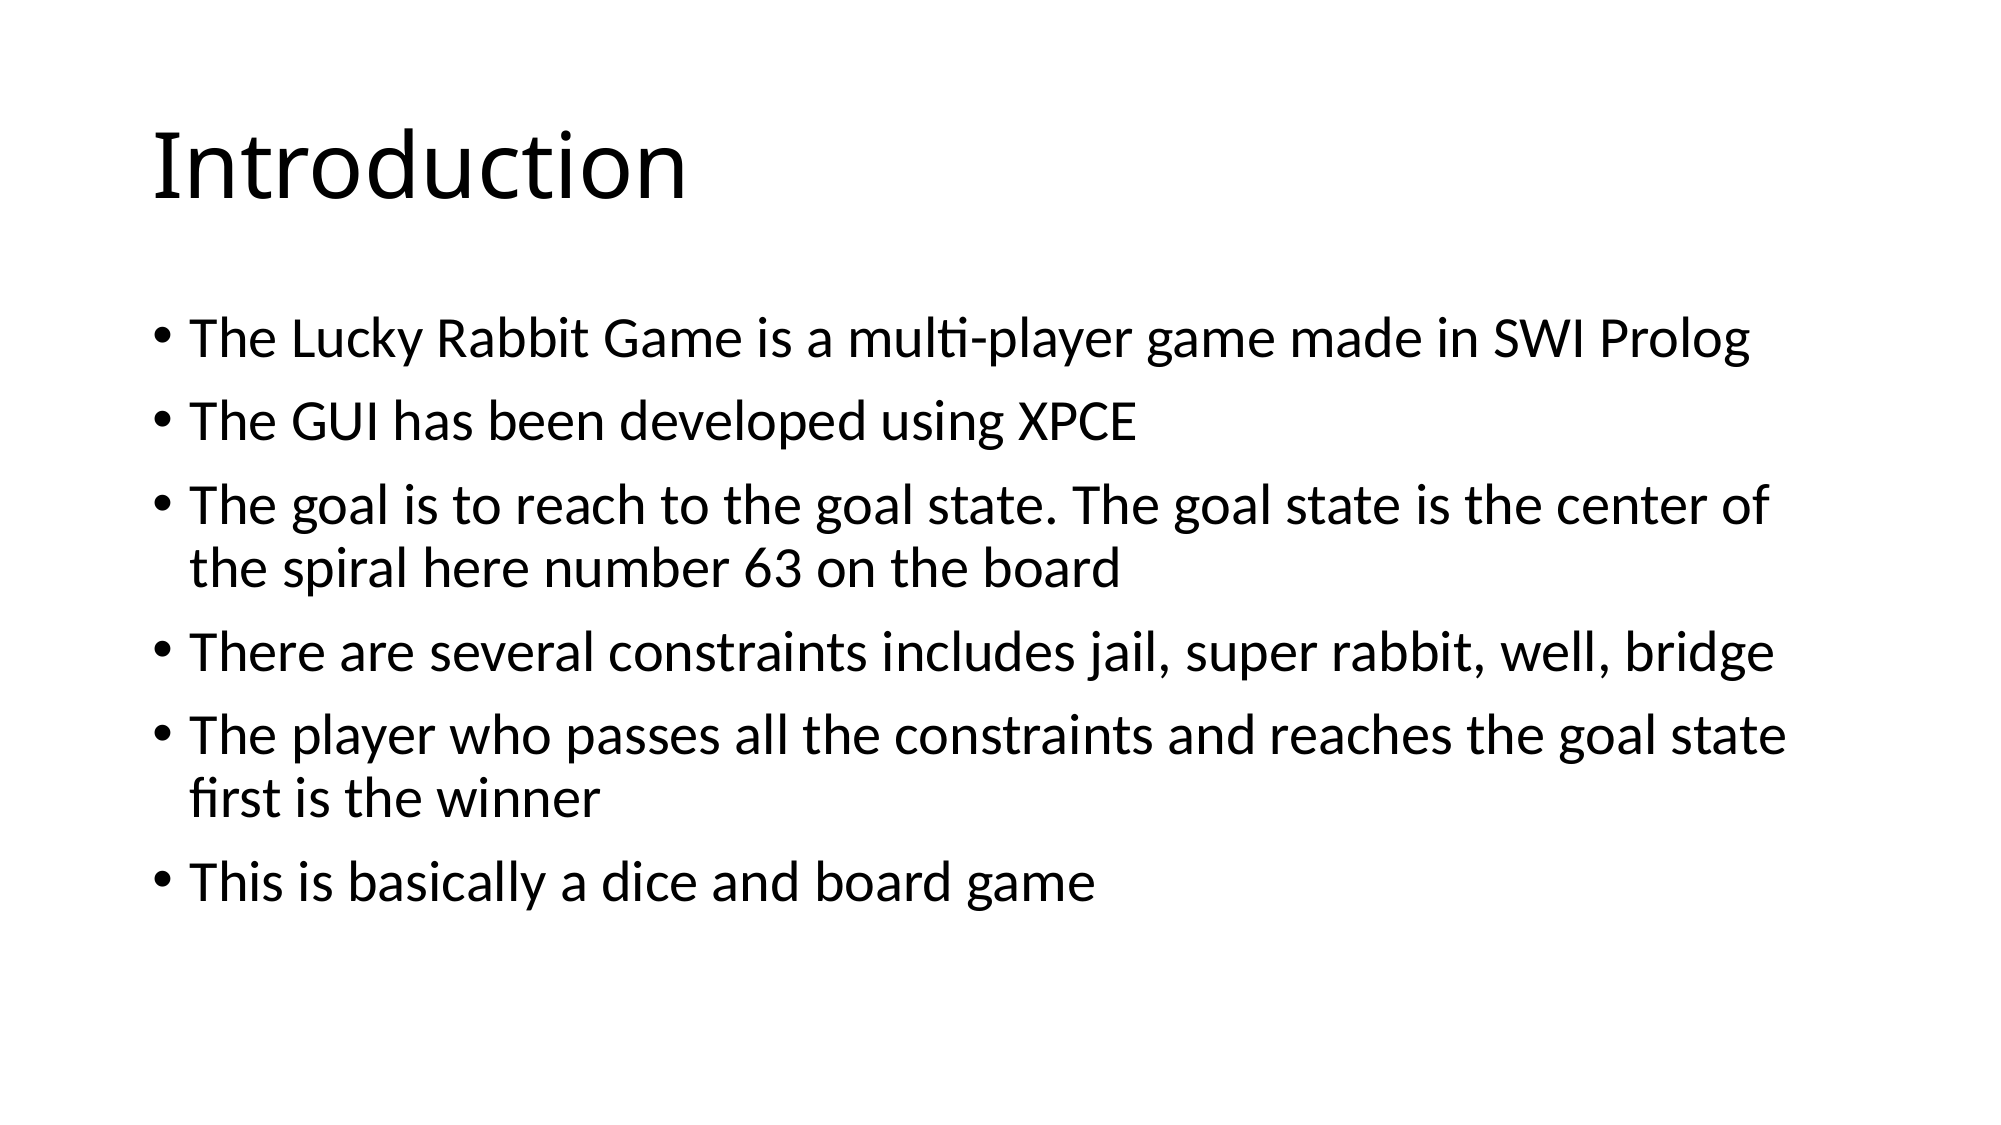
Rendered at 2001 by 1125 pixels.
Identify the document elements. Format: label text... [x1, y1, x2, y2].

list The Lucky Rabbit Game is a multi-player game made in SWI Prolog The GUI has been developed using XPCE The goal is to reach to the goal state. The goal state is the center of the spiral here number 63 on the board There are several constraints includes jail, super rabbit, well, bridge The player who passes all the constraints and reaches the goal state first is the winner This is basically a dice and board game [137, 299, 1863, 1014]
title Introduction [137, 59, 1863, 278]
